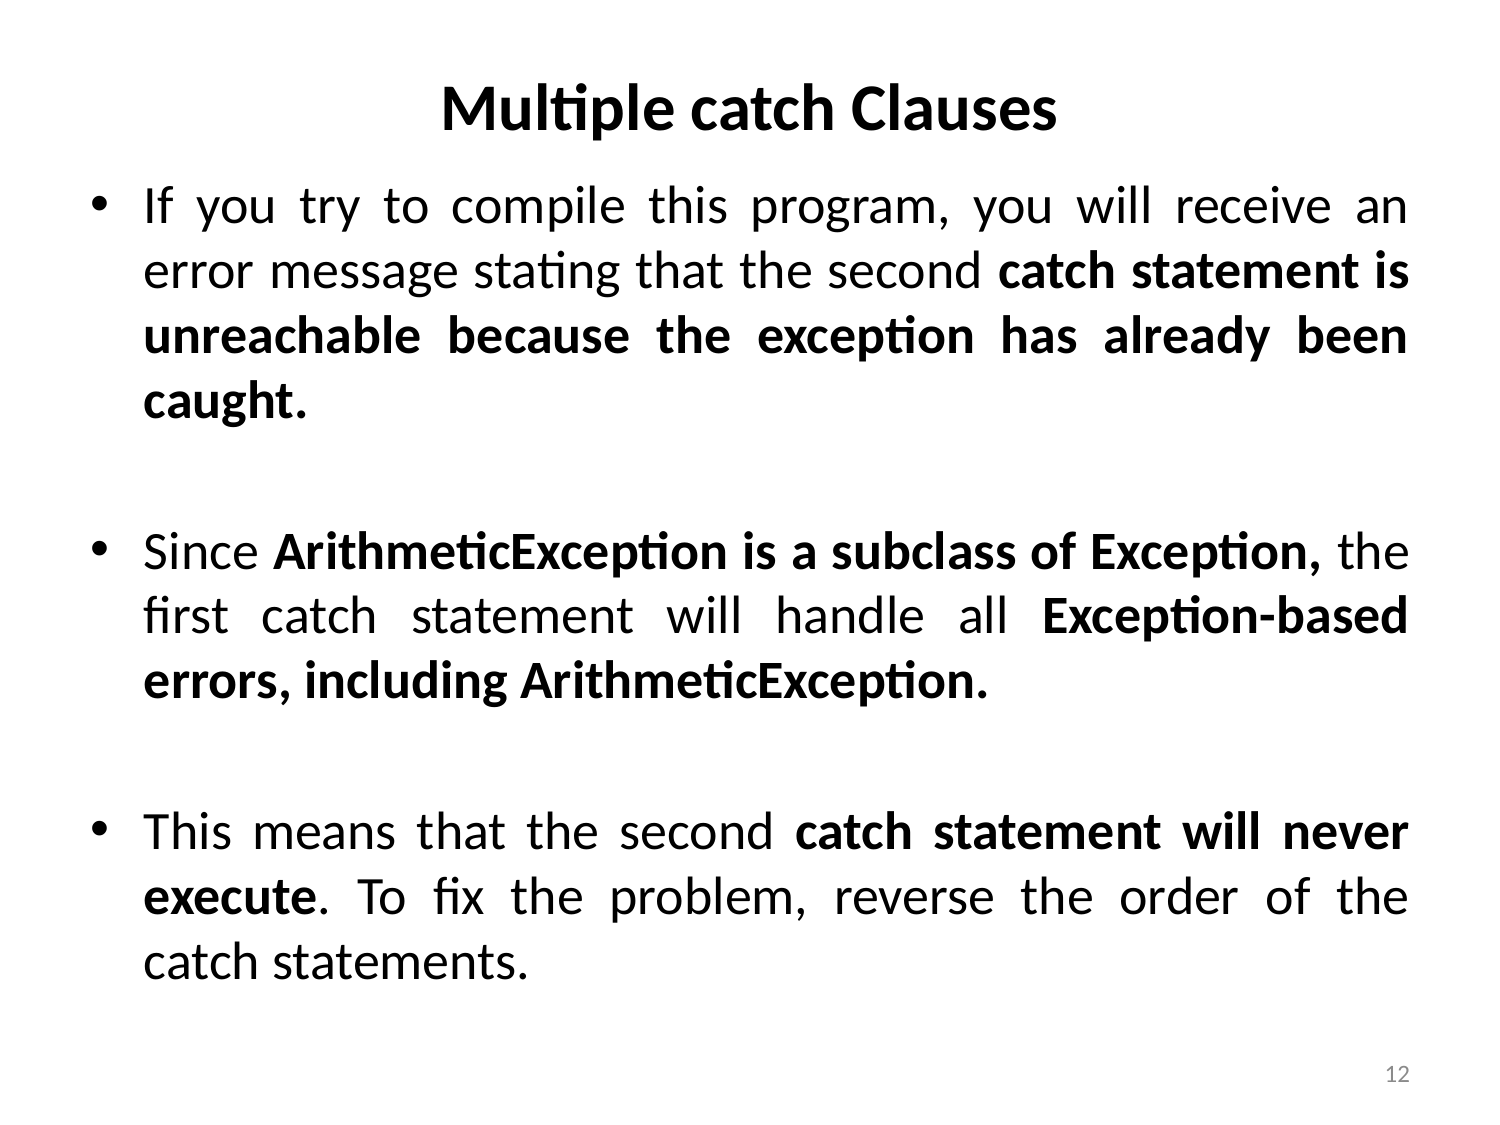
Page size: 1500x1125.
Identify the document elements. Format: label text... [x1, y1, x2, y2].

title Multiple catch Clauses [75, 45, 1425, 163]
list If you try to compile this program, you will receive an error message stating that the second catch statement is unreachable because the exception has already been caught. Since ArithmeticException is a subclass of Exception, the first catch statement will handle all Exception-based errors, including ArithmeticException. This means that the second catch statement will never execute. To fix the problem, reverse the order of the catch statements. [75, 163, 1425, 1005]
slide_number 12 [1074, 1042, 1425, 1103]
